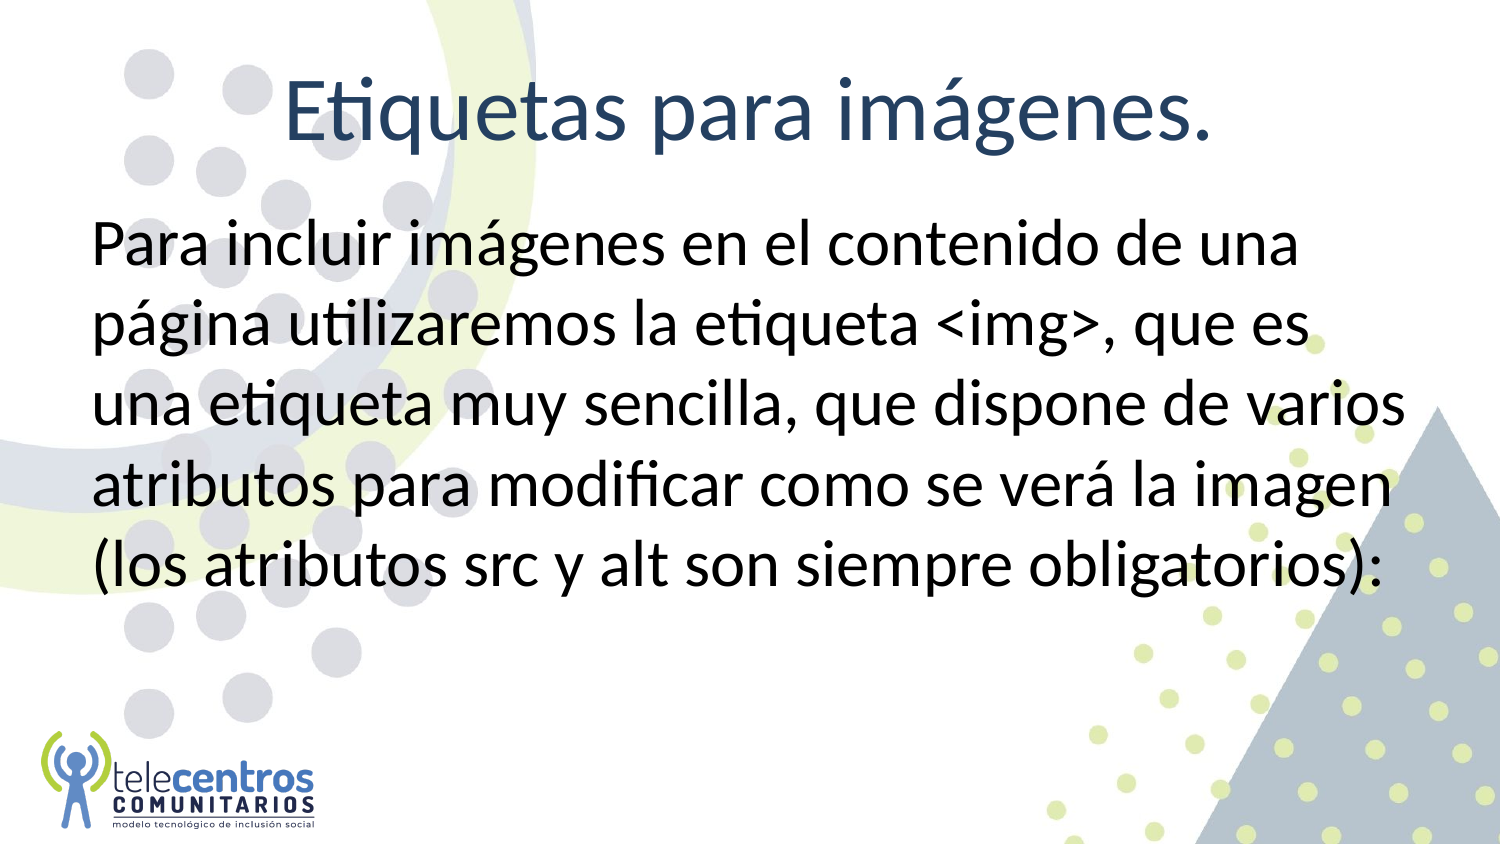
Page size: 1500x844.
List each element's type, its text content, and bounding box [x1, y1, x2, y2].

picture [0, 0, 1500, 844]
list Para incluir imágenes en el contenido de una página utilizaremos la etiqueta <img>, que es una etiqueta muy sencilla, que dispone de varios atributos para modificar como se verá la imagen (los atributos src y alt son siempre obligatorios): [76, 191, 1427, 749]
title Etiquetas para imágenes. [75, 33, 1425, 175]
